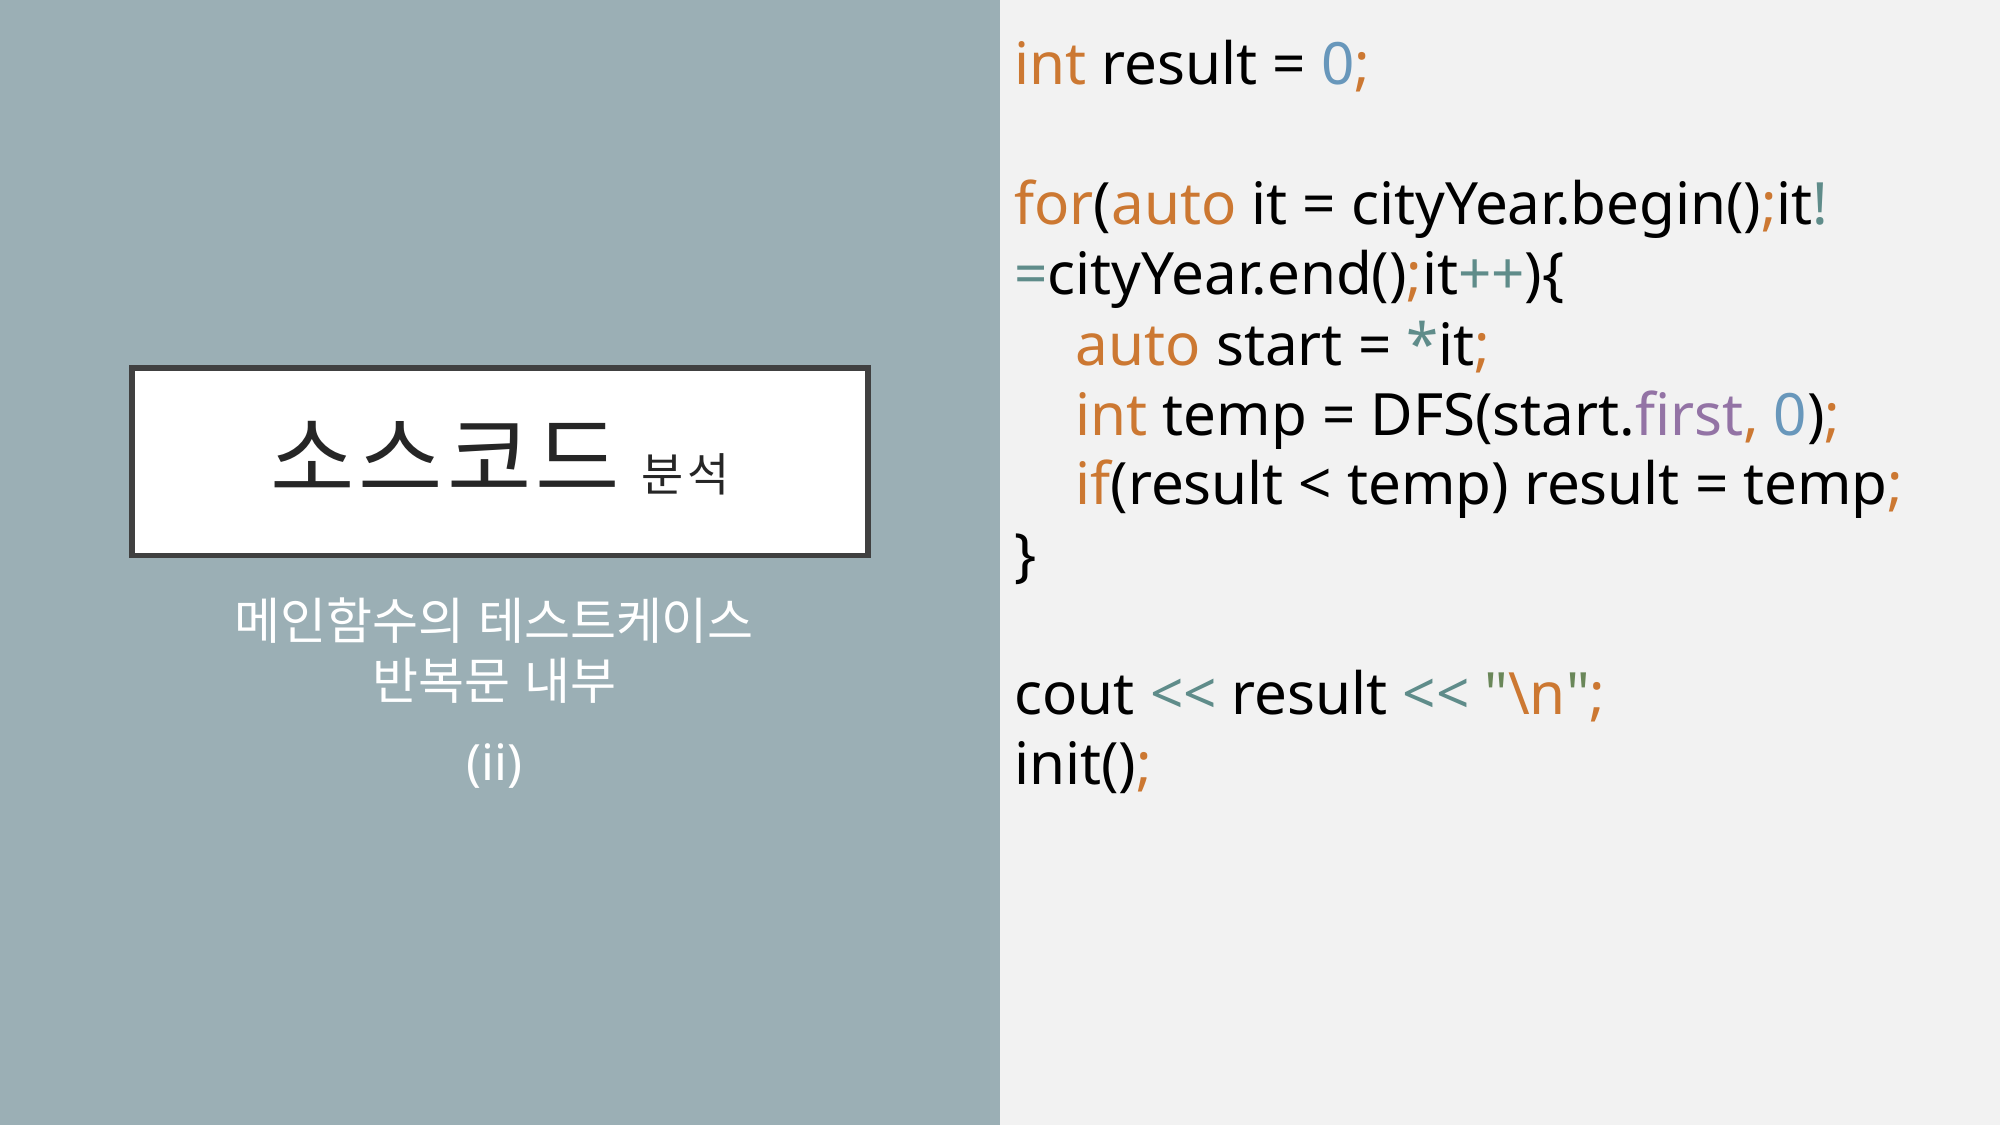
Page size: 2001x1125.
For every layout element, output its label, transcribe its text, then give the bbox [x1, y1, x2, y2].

list 메인함수의 테스트케이스 반복문 내부 (ii) [183, 582, 806, 943]
title 소스코드 분석 [129, 365, 871, 558]
text_box int result = 0; for(auto it = cityYear.begin();it!=cityYear.end();it++){ auto start = *it; int temp = DFS(start.first, 0); if(result < temp) result = temp; } cout << result << "\n"; init(); [999, 19, 2000, 804]
